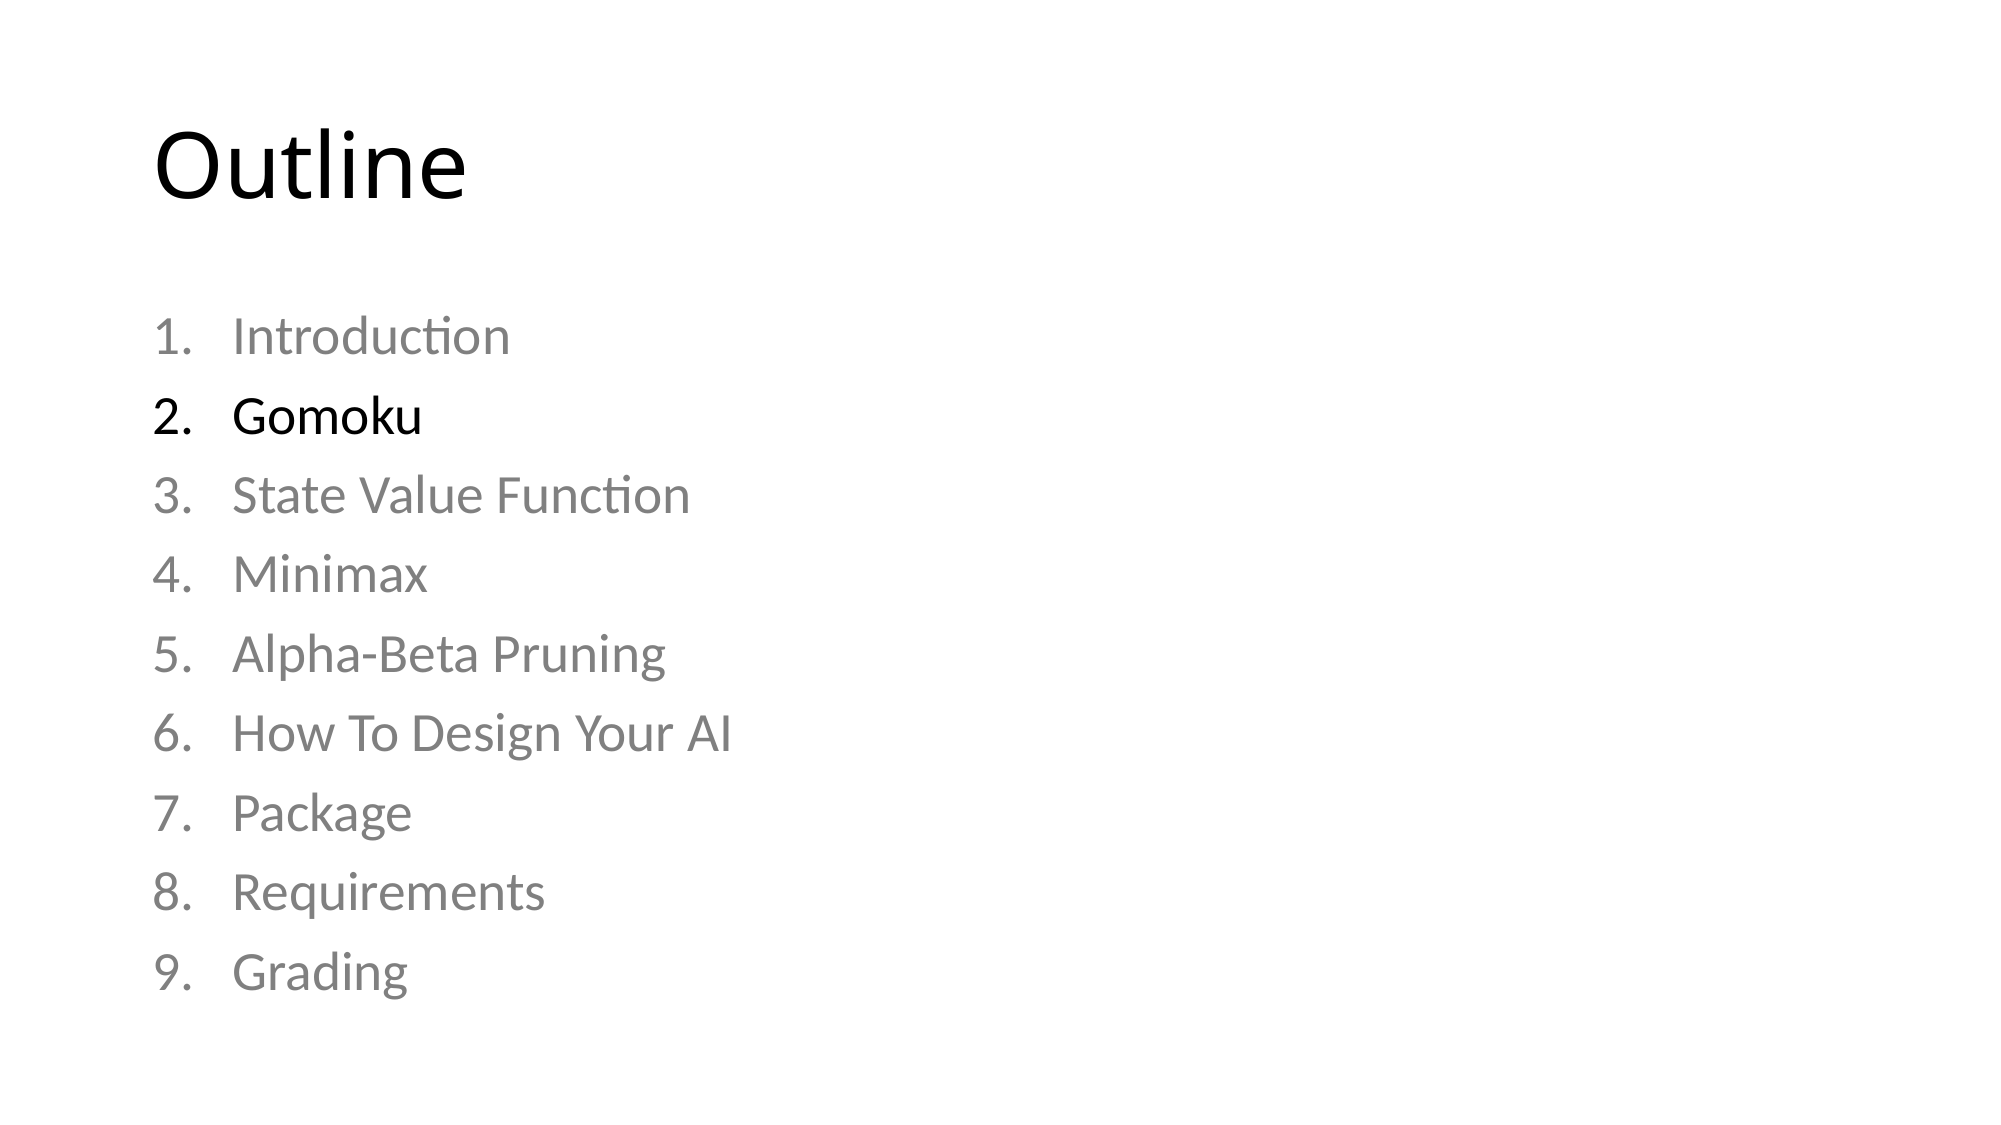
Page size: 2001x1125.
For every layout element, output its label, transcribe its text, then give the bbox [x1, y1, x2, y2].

title Outline [137, 59, 1863, 278]
list Introduction Gomoku State Value Function Minimax Alpha-Beta Pruning How To Design Your AI Package Requirements Grading [137, 299, 1863, 1014]
